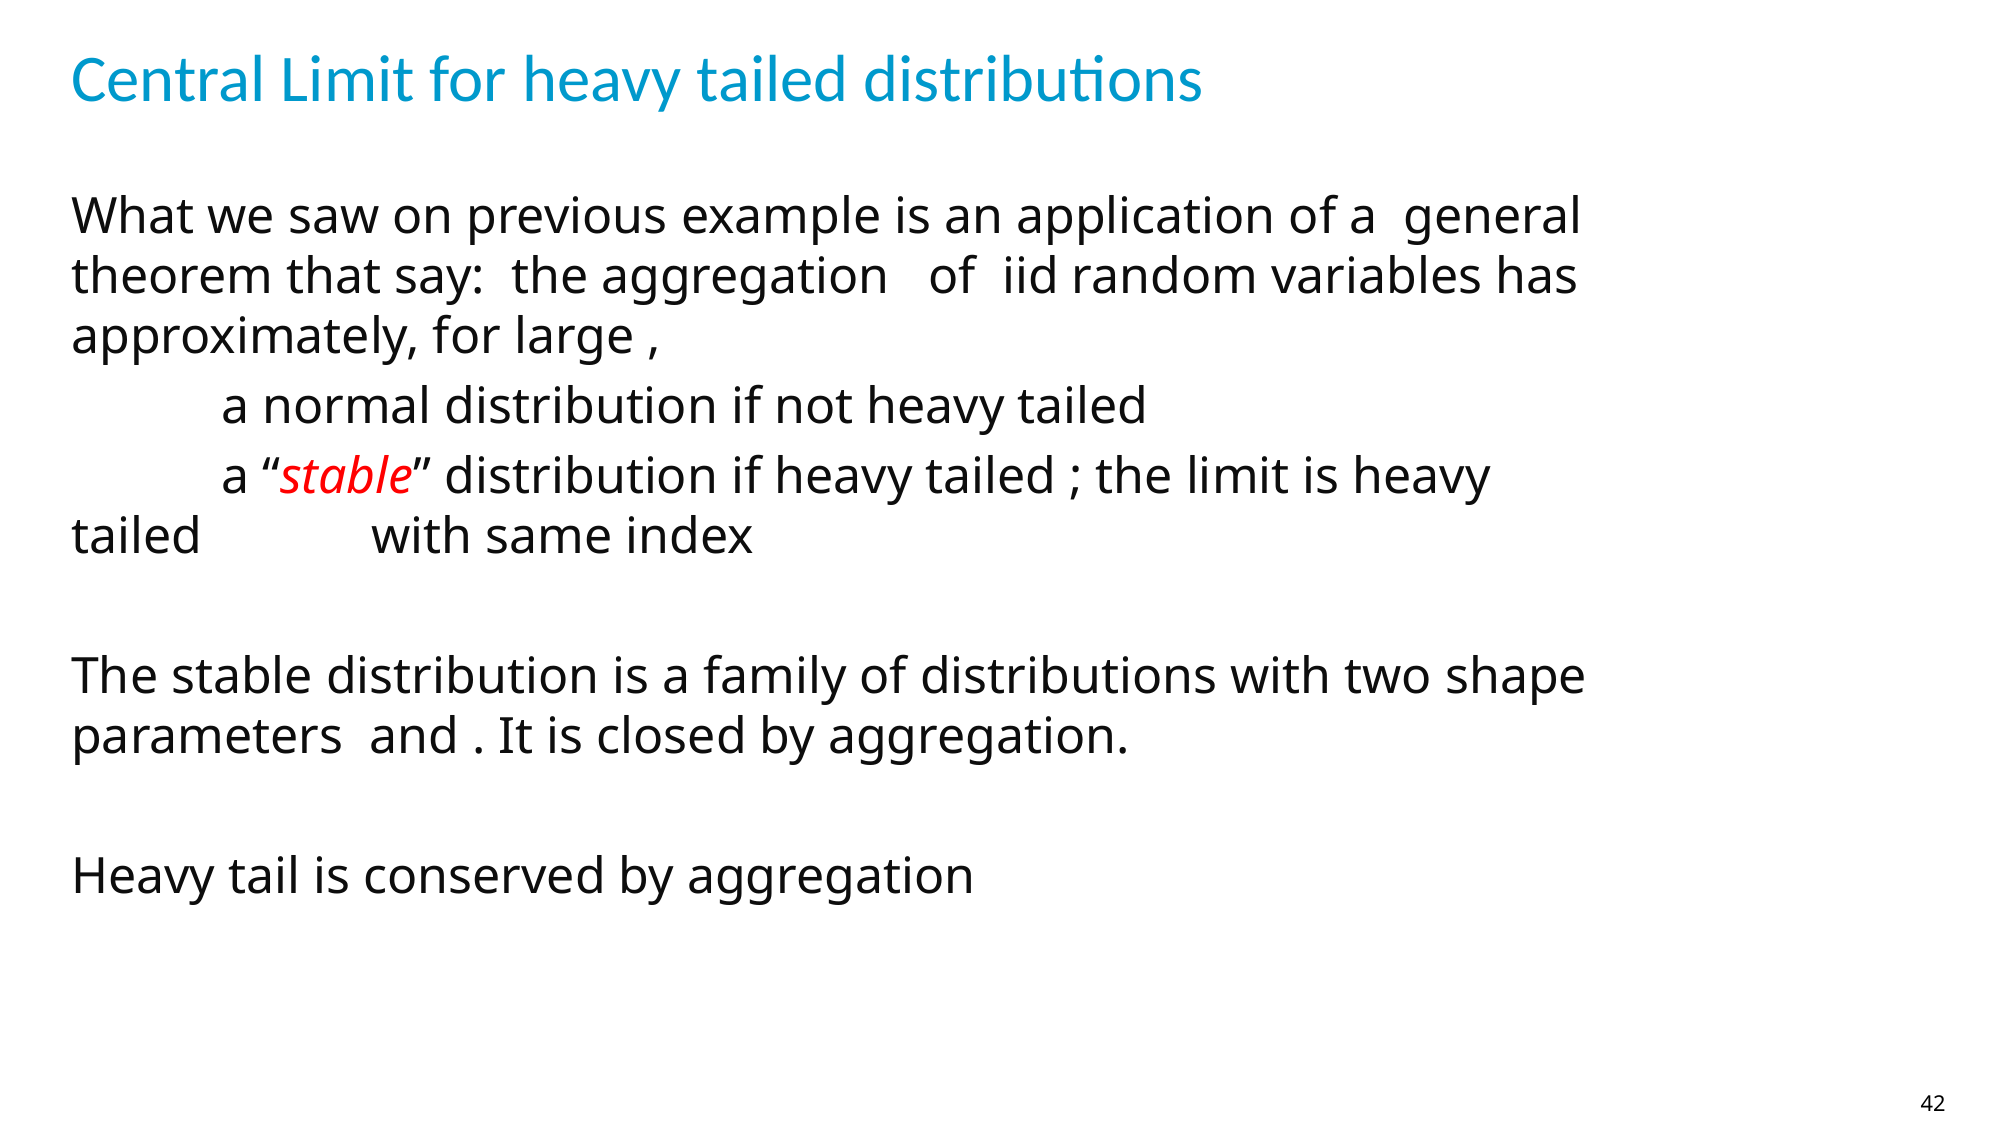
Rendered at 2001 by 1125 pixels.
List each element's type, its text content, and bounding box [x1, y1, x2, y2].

footer 42 [1866, 1082, 2000, 1125]
title Central Limit for heavy tailed distributions [56, 0, 1872, 150]
